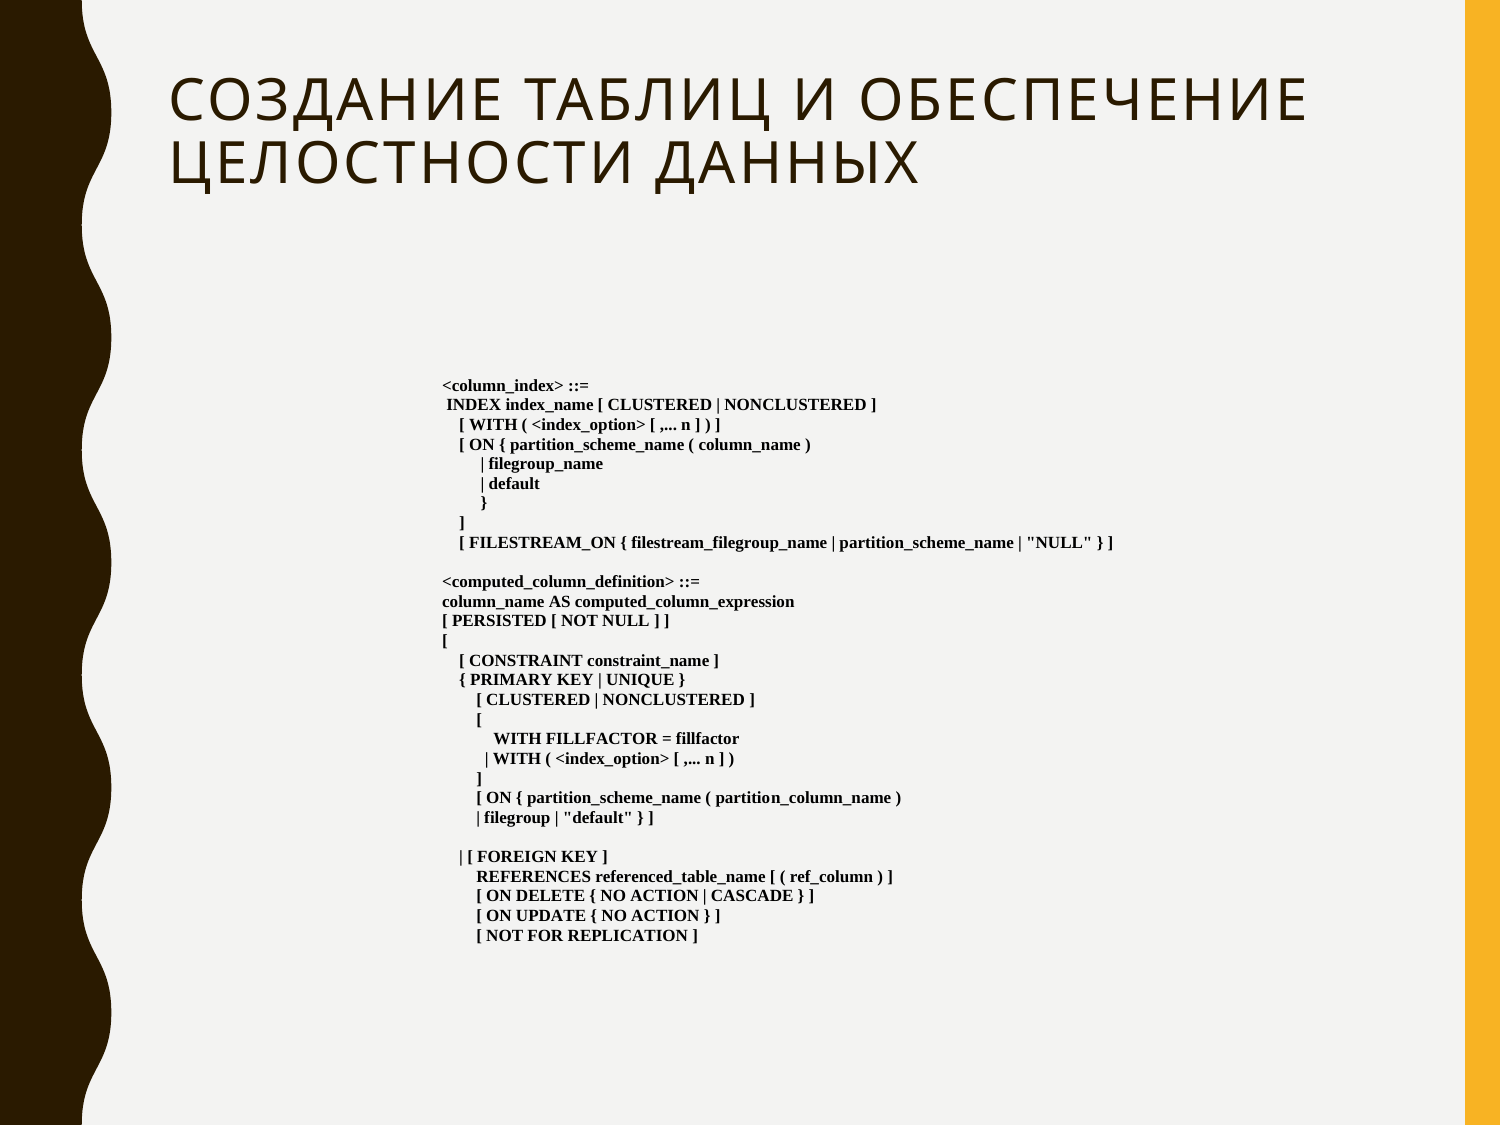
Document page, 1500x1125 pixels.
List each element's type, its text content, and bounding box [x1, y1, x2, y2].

title Создание таблиц и обеспечение целостности данных [154, 62, 1407, 308]
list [380, 374, 1180, 965]
